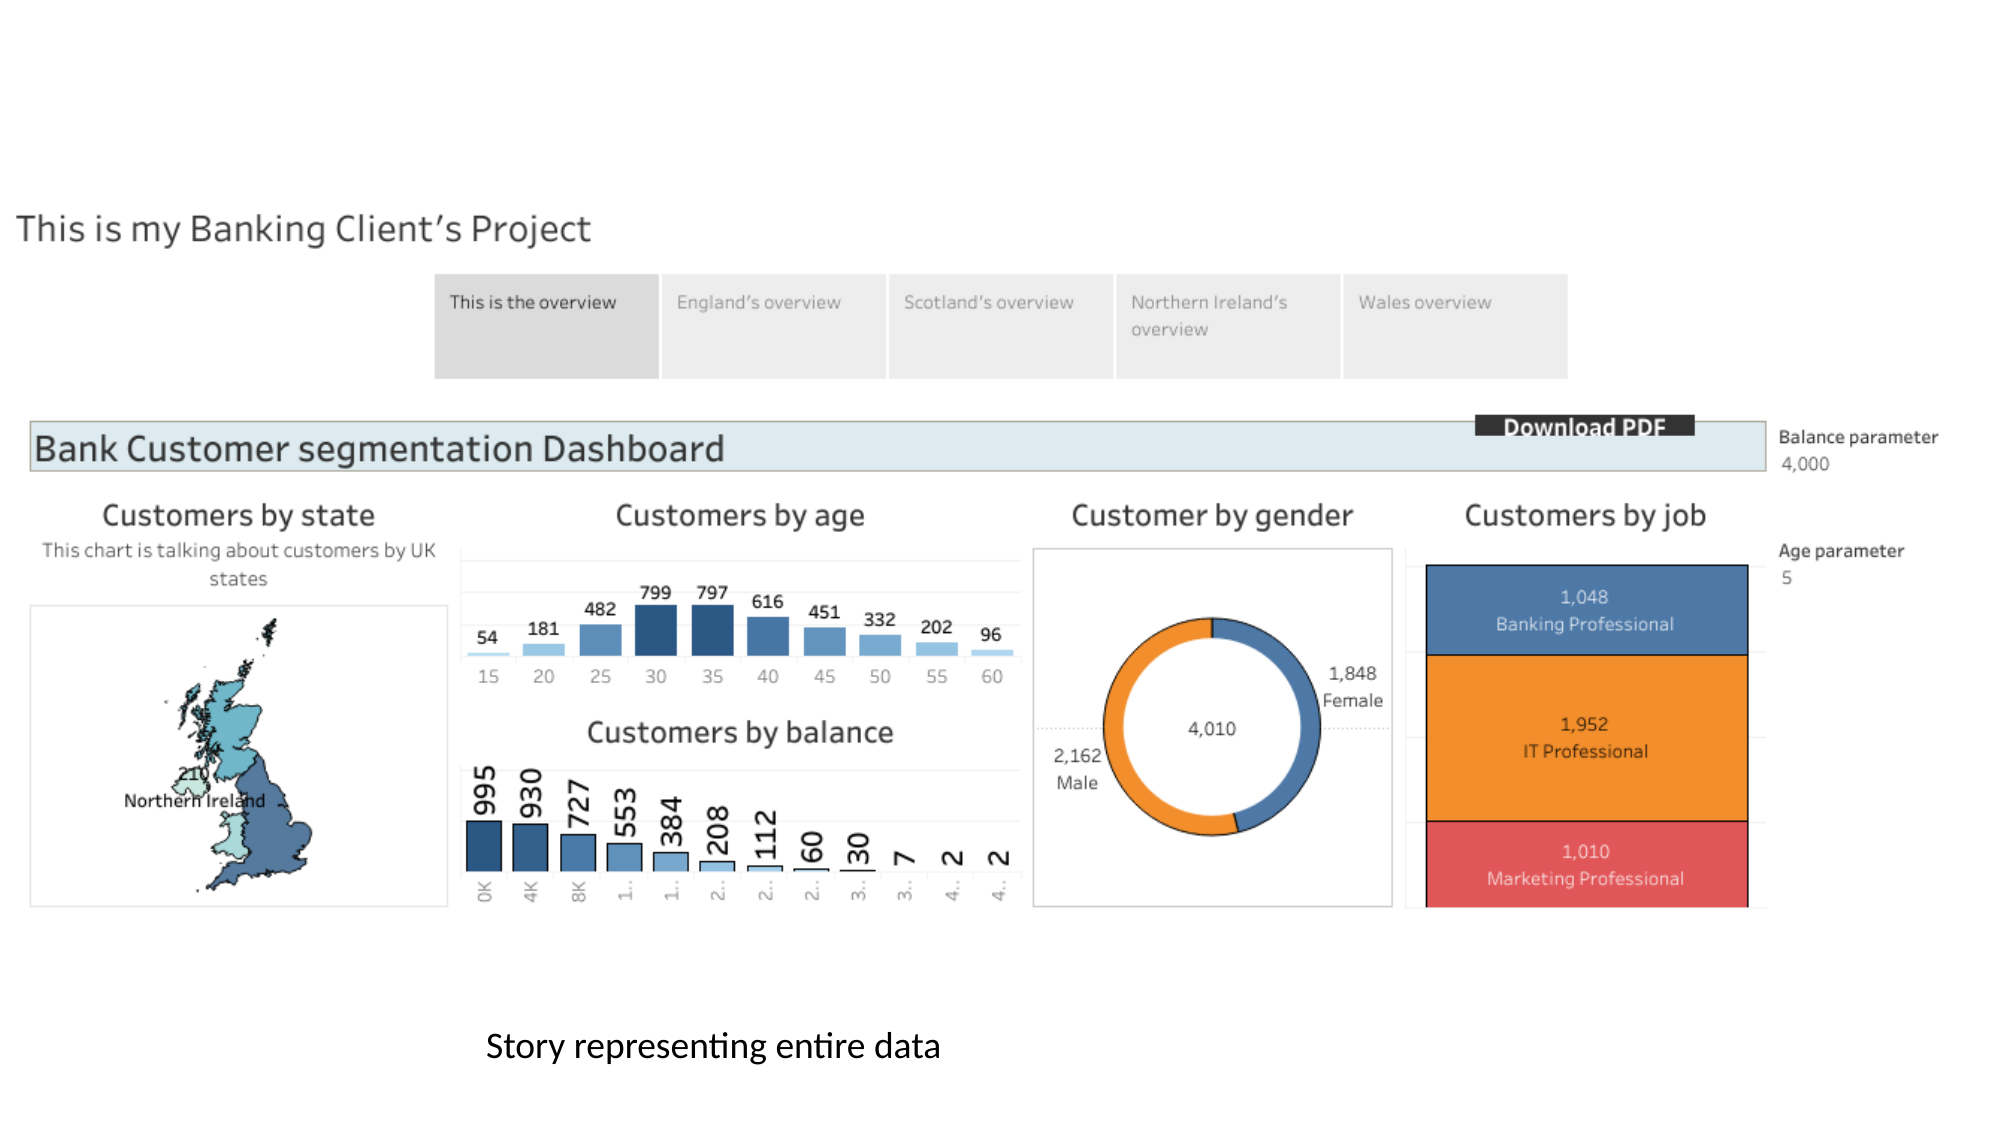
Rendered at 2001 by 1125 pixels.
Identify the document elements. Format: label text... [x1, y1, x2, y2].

text_box Story representing entire data [471, 1013, 997, 1119]
picture [0, 189, 2000, 936]
